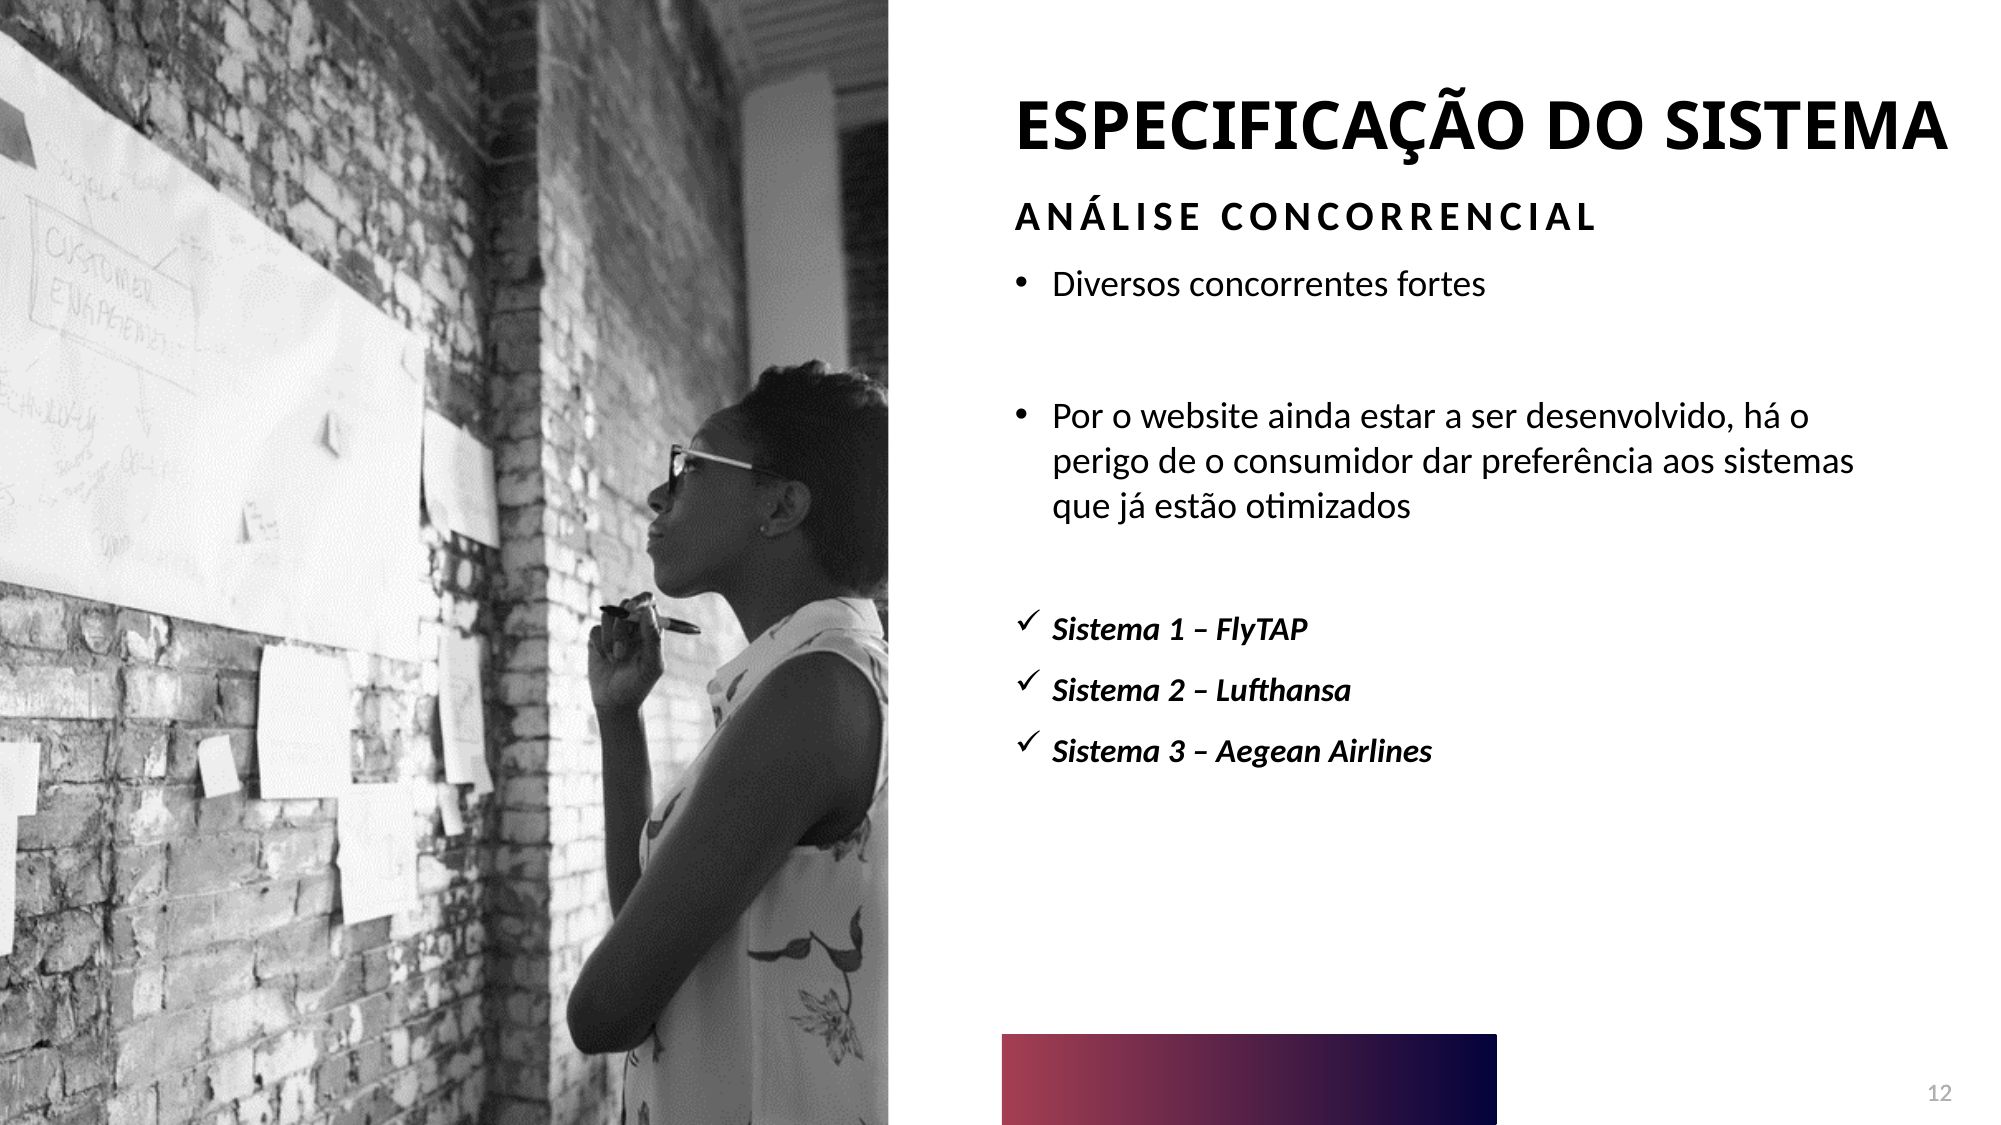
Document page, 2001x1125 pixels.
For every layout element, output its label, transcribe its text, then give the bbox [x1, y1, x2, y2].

picture [0, 0, 889, 1125]
list ANÁLISE CONCORRENCIAL Diversos concorrentes fortes Por o website ainda estar a ser desenvolvido, há o perigo de o consumidor dar preferência aos sistemas que já estão otimizados Sistema 1 – FlyTAP Sistema 2 – Lufthansa Sistema 3 – Aegean Airlines [999, 181, 1930, 1012]
slide_number 12 [1894, 1061, 1968, 1121]
text_box Especificação do sistema [999, 35, 1968, 181]
